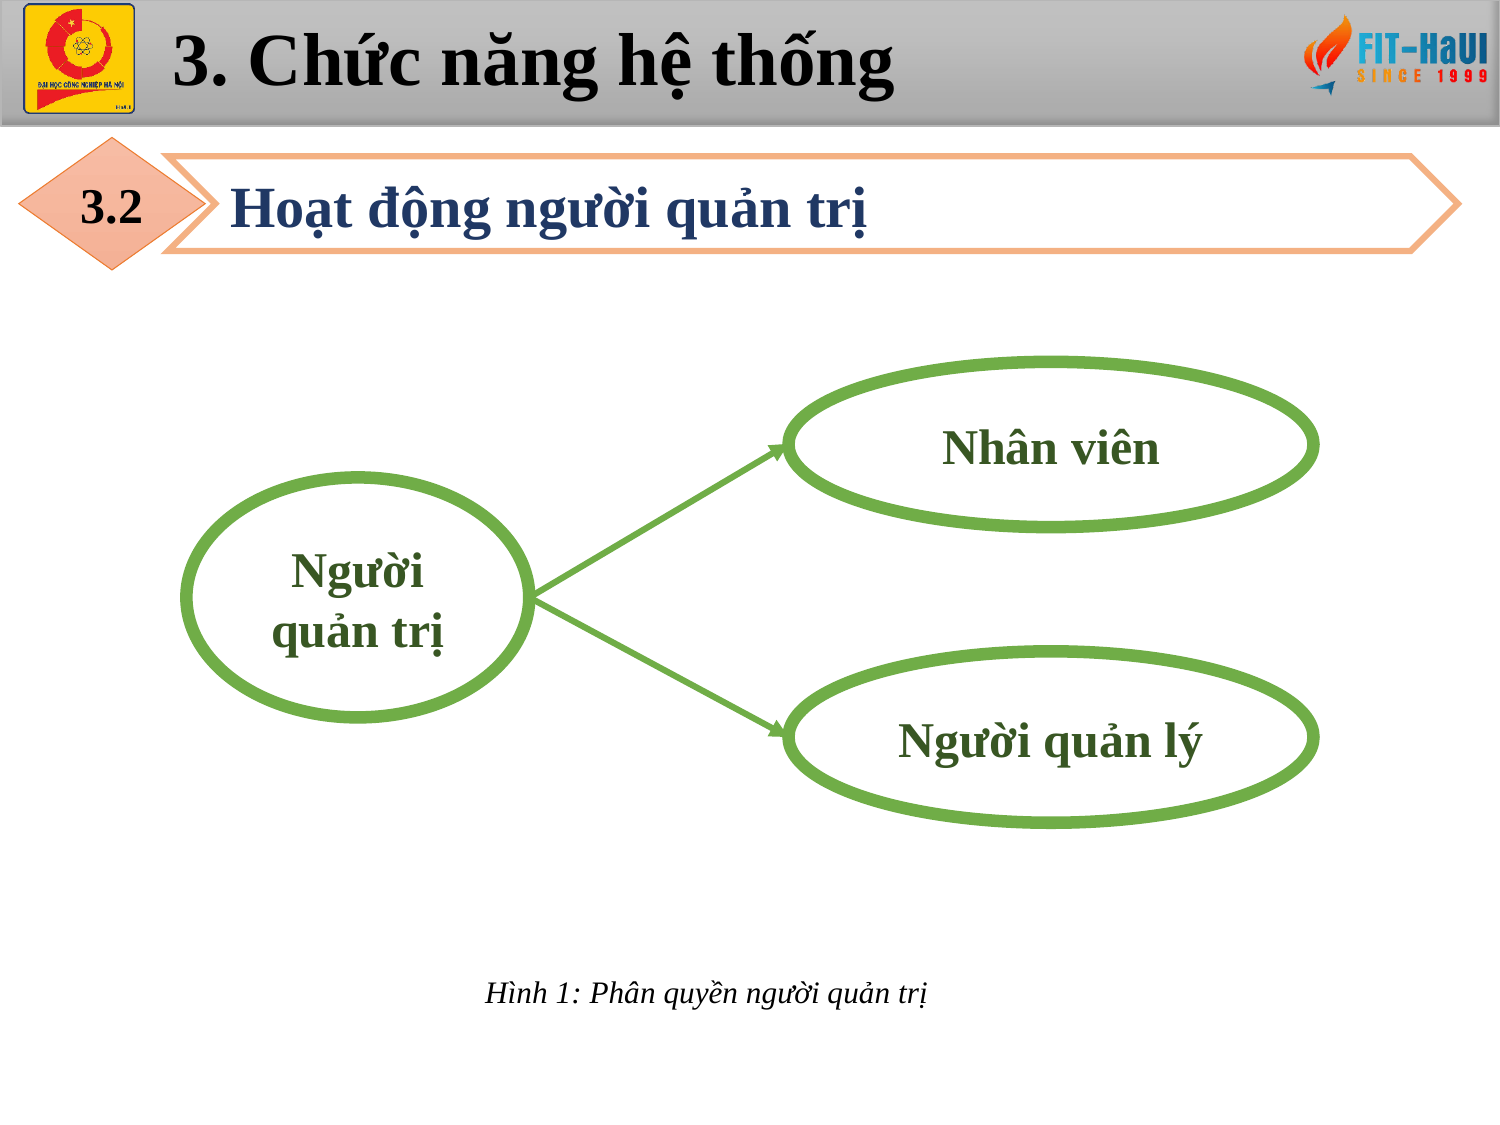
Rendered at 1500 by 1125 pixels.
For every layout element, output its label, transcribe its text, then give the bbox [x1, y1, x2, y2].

text_box Hoạt động người quản trị [165, 155, 1460, 253]
text_box Người quản trị [185, 476, 529, 719]
picture [0, 0, 1500, 144]
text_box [529, 597, 789, 737]
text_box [529, 443, 789, 597]
text_box Nhân viên [787, 360, 1315, 529]
text_box Hình 1: Phân quyền người quản trị [470, 964, 944, 1017]
text_box 3.2 [17, 136, 207, 271]
text_box Người quản lý [787, 650, 1315, 824]
